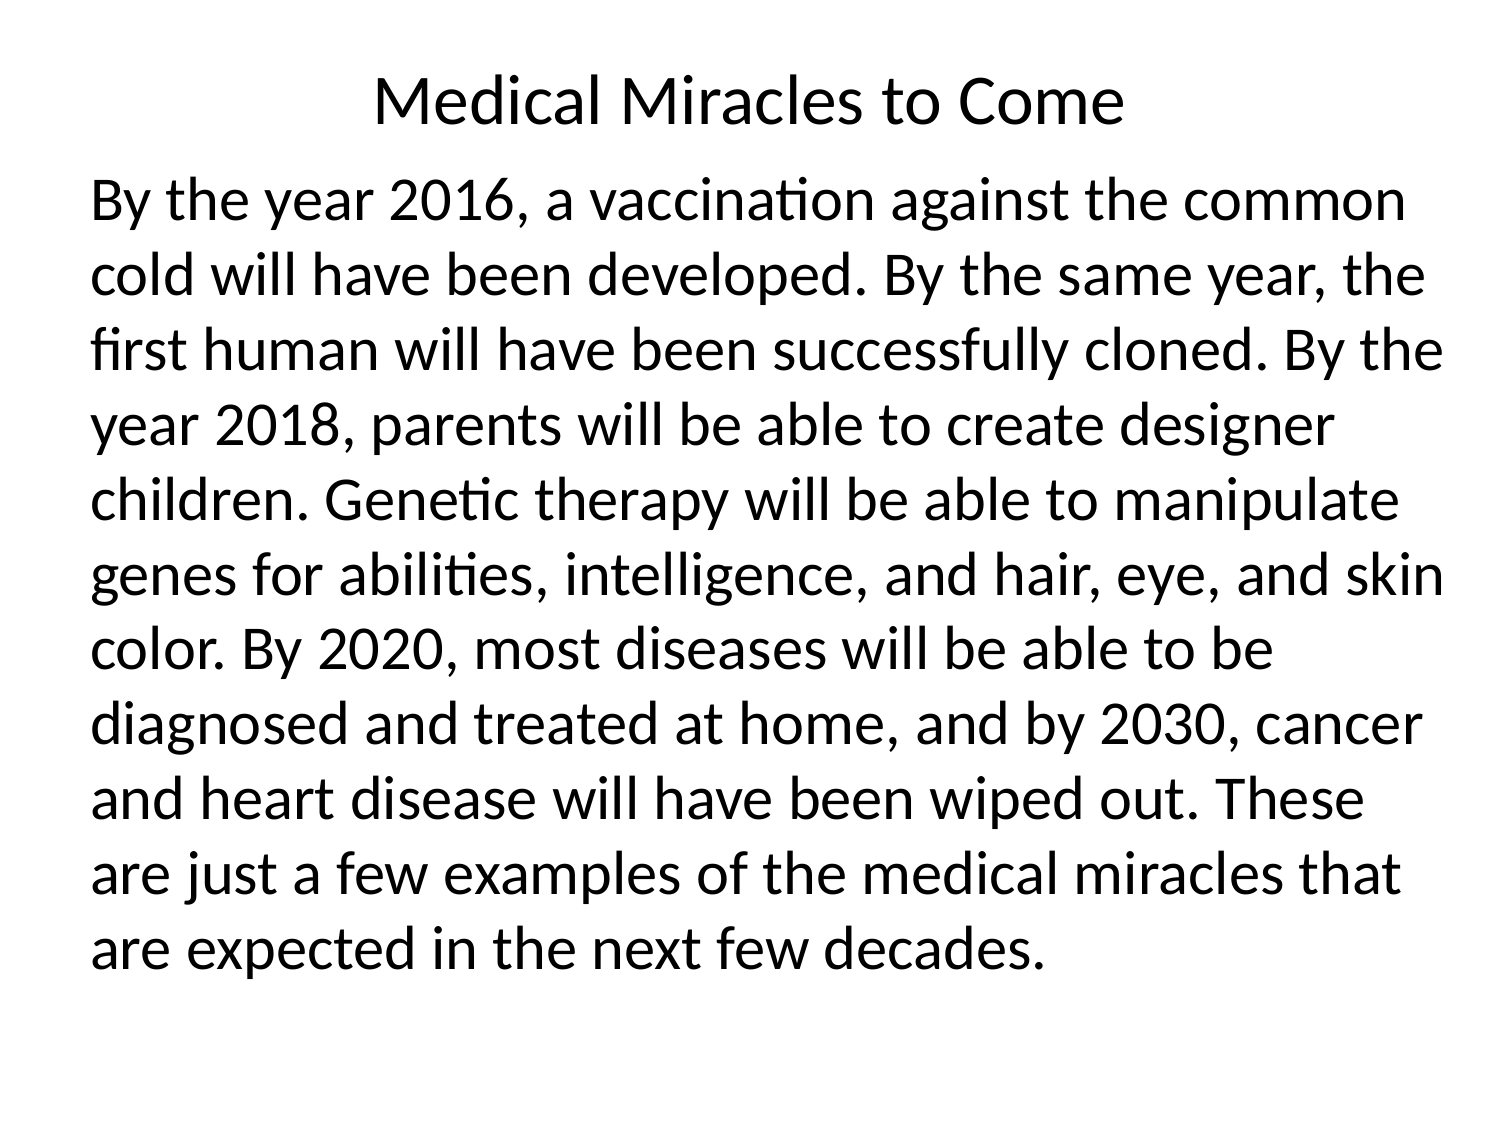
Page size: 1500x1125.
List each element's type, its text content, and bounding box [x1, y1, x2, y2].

list By the year 2016, a vaccination against the common cold will have been developed. By the same year, the first human will have been successfully cloned. By the year 2018, parents will be able to create designer children. Genetic therapy will be able to manipulate genes for abilities, intelligence, and hair, eye, and skin color. By 2020, most diseases will be able to be diagnosed and treated at home, and by 2030, cancer and heart disease will have been wiped out. These are just a few examples of the medical miracles that are expected in the next few decades. [75, 150, 1468, 1071]
title Medical Miracles to Come [75, 45, 1425, 150]
